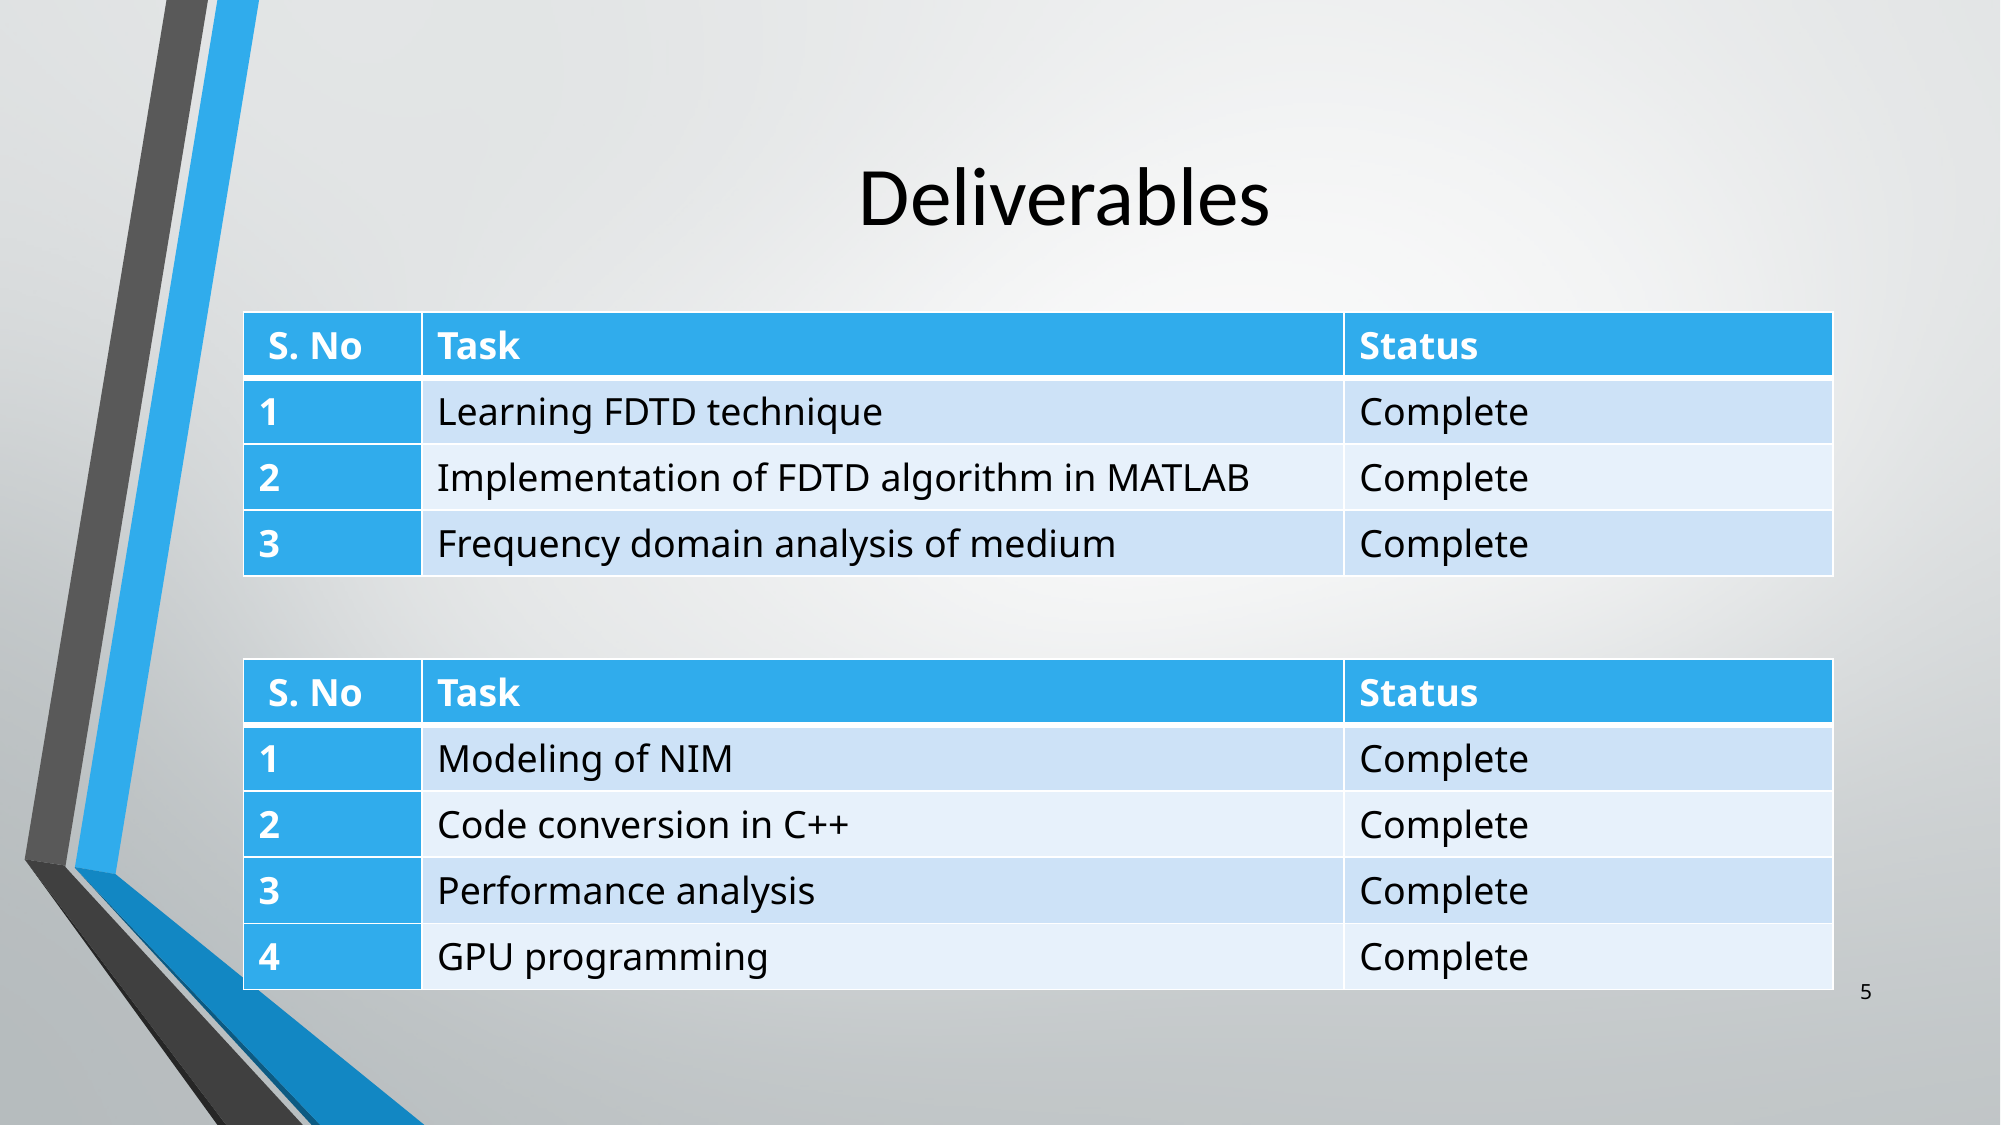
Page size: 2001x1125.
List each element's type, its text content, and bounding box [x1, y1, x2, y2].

table_cell Frequency domain analysis of medium [423, 511, 1343, 575]
table_cell Learning FDTD technique [423, 381, 1343, 443]
table_cell Complete [1345, 858, 1832, 923]
table_cell Complete [1345, 445, 1832, 509]
slide_number 5 [1796, 962, 1887, 1023]
table_header Task [423, 660, 1343, 722]
table_cell GPU programming [423, 924, 1343, 989]
table_cell Modeling of NIM [423, 728, 1343, 790]
title Deliverables [243, 112, 1887, 272]
table_cell Complete [1345, 381, 1832, 443]
table_cell 2 [244, 792, 421, 856]
table_cell 1 [244, 381, 421, 443]
table_cell 1 [244, 728, 421, 790]
table_cell 2 [244, 445, 421, 509]
table_cell 3 [244, 858, 421, 923]
table_header Task [423, 313, 1343, 375]
table_cell 3 [244, 511, 421, 575]
table_cell Complete [1345, 728, 1832, 790]
table_cell Complete [1345, 792, 1832, 856]
table_cell Implementation of FDTD algorithm in MATLAB [423, 445, 1343, 509]
table_header S. No [244, 660, 421, 722]
table_cell Complete [1345, 511, 1832, 575]
table_cell Code conversion in C++ [423, 792, 1343, 856]
table_cell Complete [1345, 924, 1832, 989]
table_cell 4 [244, 924, 421, 989]
table_header S. No [244, 313, 421, 375]
table_header Status [1345, 313, 1832, 375]
table_header Status [1345, 660, 1832, 722]
table_cell Performance analysis [423, 858, 1343, 923]
